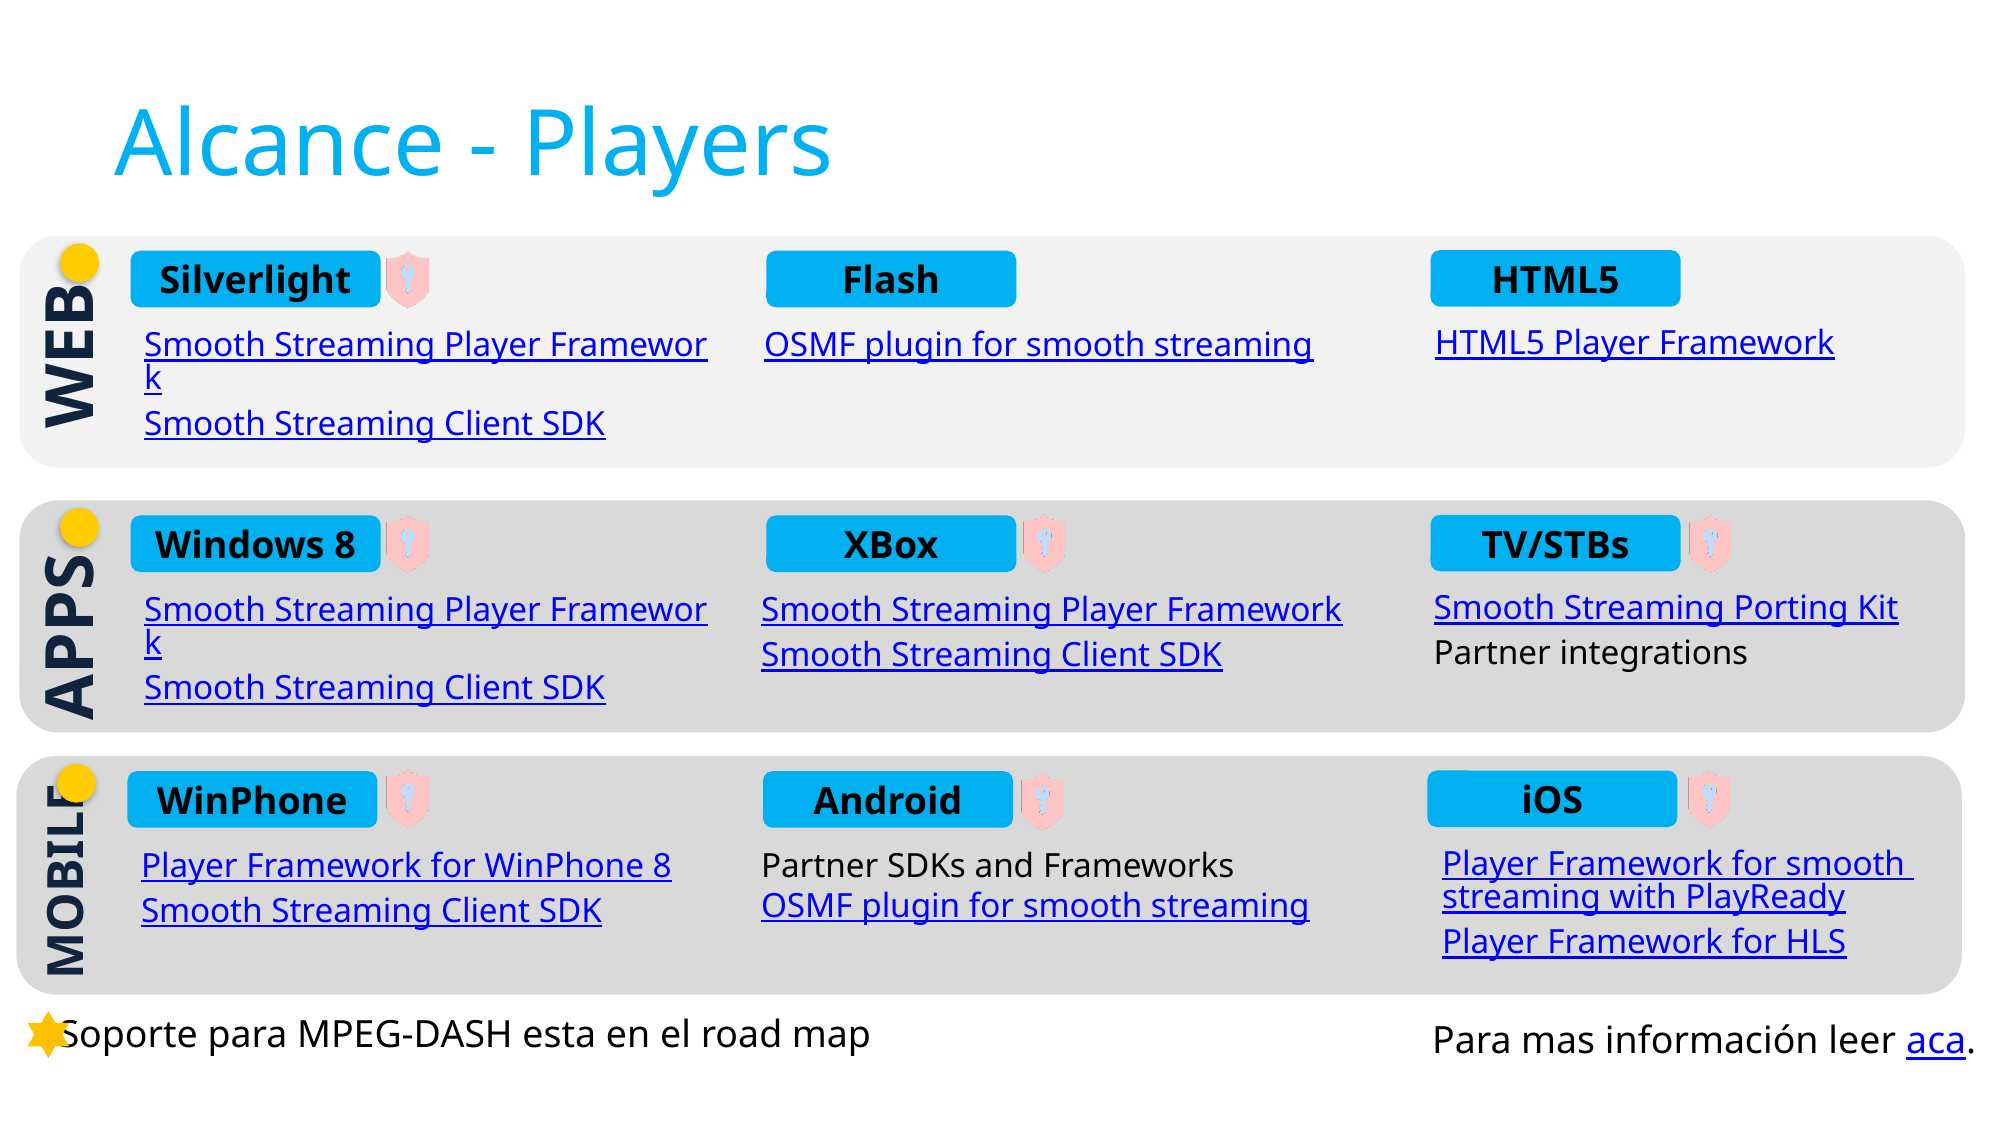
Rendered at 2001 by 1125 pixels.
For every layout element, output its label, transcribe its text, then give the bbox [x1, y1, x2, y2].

text_box WinPhone [125, 769, 368, 830]
text_box [14, 754, 1965, 997]
text_box [59, 507, 100, 548]
text_box Flash [764, 248, 1019, 310]
text_box Partner SDKs and Frameworks OSMF plugin for smooth streaming [746, 836, 1326, 937]
text_box Smooth Streaming Player Framework Smooth Streaming Client SDK [129, 316, 731, 422]
text_box [59, 242, 100, 283]
text_box Player Framework for WinPhone 8 Smooth Streaming Client SDK [126, 836, 728, 942]
text_box Para mas información leer aca. [1417, 1008, 1991, 1075]
text_box WEB [19, 283, 131, 444]
text_box MOBILE [26, 796, 118, 995]
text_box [373, 763, 442, 832]
text_box Smooth Streaming Player Framework Smooth Streaming Client SDK [746, 580, 1358, 686]
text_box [1008, 766, 1076, 835]
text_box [373, 245, 442, 314]
text_box [17, 233, 1968, 470]
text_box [1010, 508, 1078, 577]
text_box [373, 509, 442, 578]
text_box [1674, 764, 1743, 833]
text_box OSMF plugin for smooth streaming [749, 316, 1329, 376]
text_box Windows 8 [128, 513, 369, 575]
text_box [56, 763, 97, 804]
title Alcance - Players [99, 45, 1900, 233]
text_box Smooth Streaming Player Framework Smooth Streaming Client SDK [129, 580, 731, 686]
text_box [25, 1008, 71, 1061]
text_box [1676, 508, 1744, 577]
text_box Smooth Streaming Porting Kit Partner integrations [1418, 578, 1914, 679]
text_box HTML5 Player Framework [1420, 314, 1850, 374]
text_box TV/STBs [1428, 512, 1672, 574]
text_box Android [760, 769, 1004, 830]
text_box [17, 498, 1968, 735]
text_box XBox [764, 513, 1005, 575]
text_box Player Framework for smooth streaming with PlayReady Player Framework for HLS [1427, 834, 1944, 940]
text_box iOS [1425, 768, 1669, 830]
text_box Soporte para MPEG-DASH esta en el road map [43, 1002, 887, 1063]
text_box HTML5 [1428, 247, 1683, 309]
text_box APPS [19, 551, 131, 736]
text_box Silverlight [128, 248, 369, 310]
